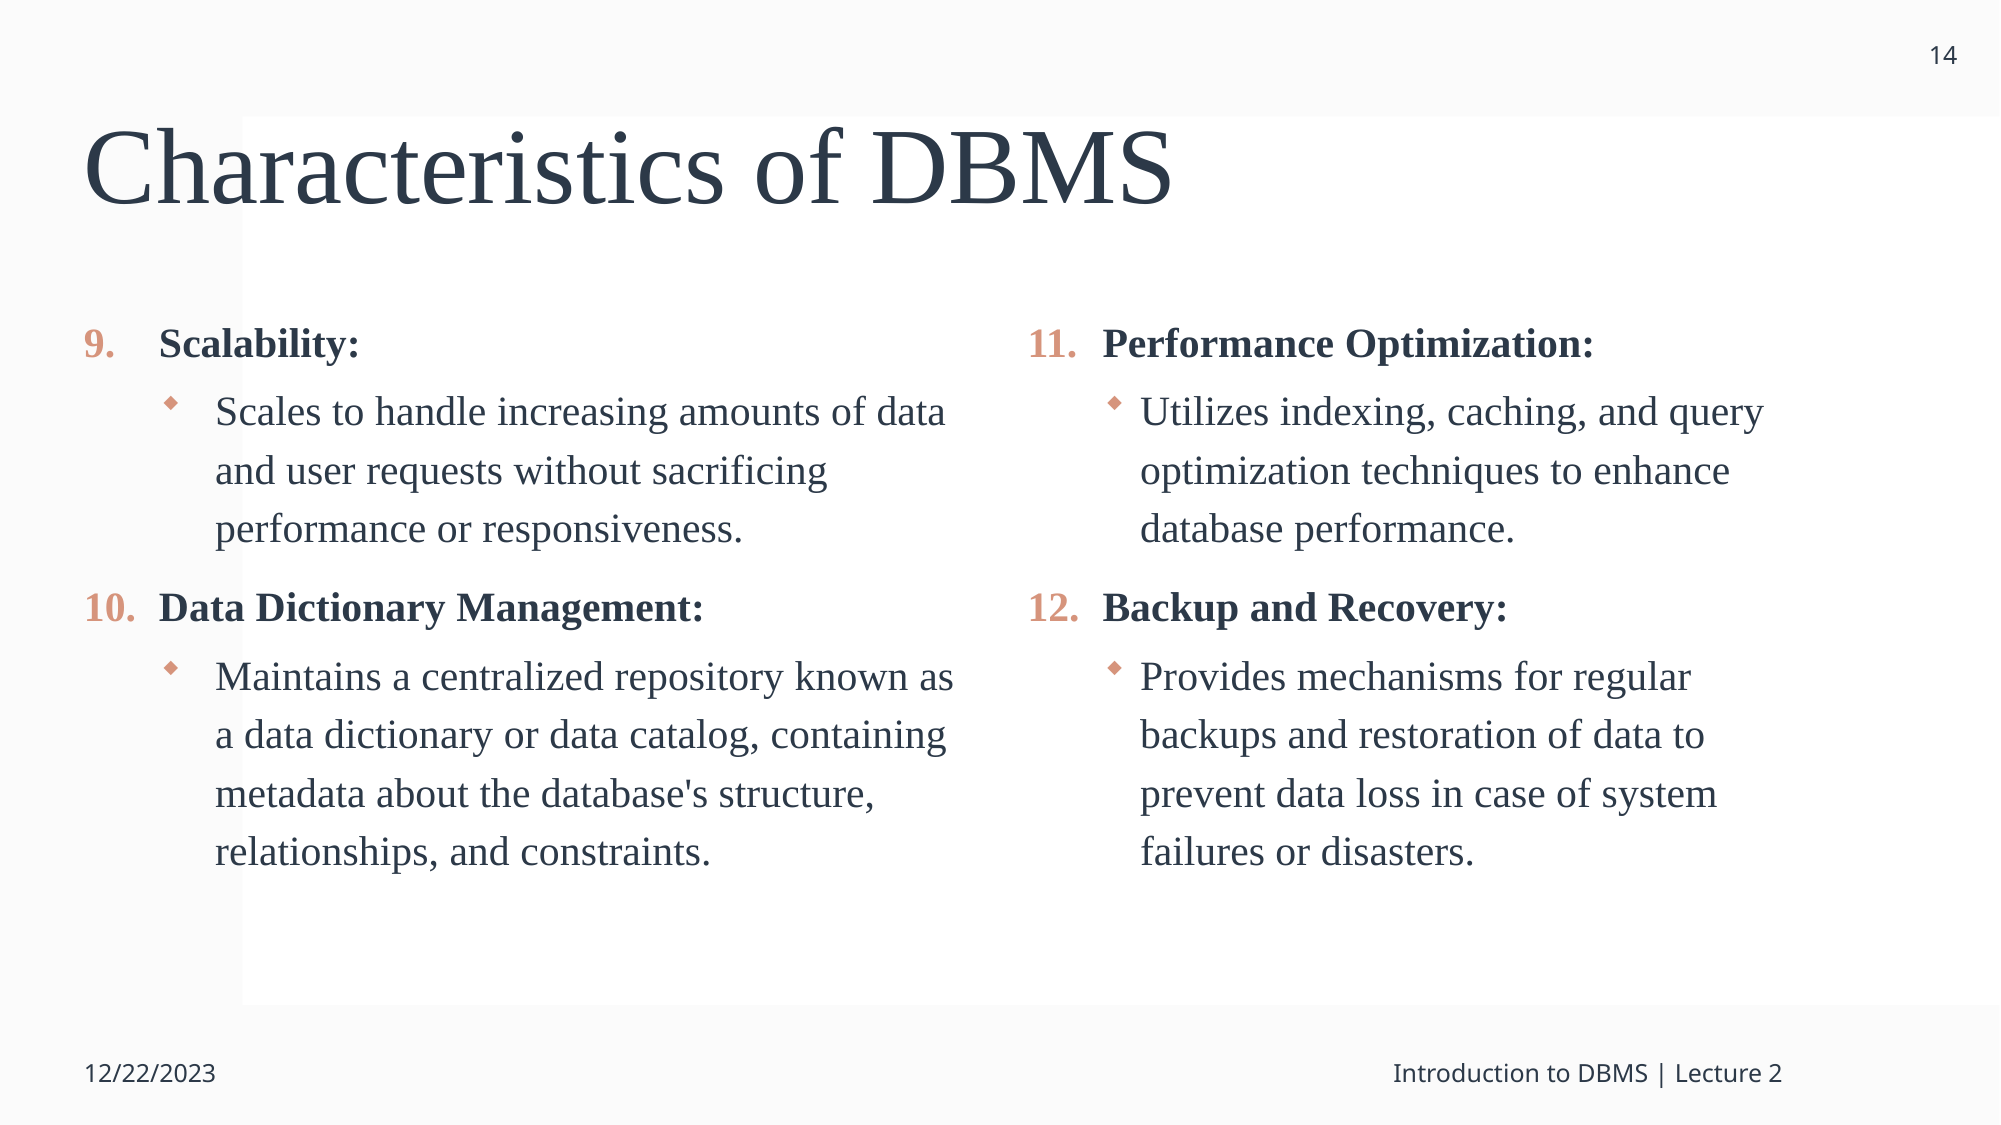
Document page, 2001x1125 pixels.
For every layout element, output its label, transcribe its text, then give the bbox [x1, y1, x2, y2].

list Performance Optimization: Utilizes indexing, caching, and query optimization techniques to enhance database performance. Backup and Recovery: Provides mechanisms for regular backups and restoration of data to prevent data loss in case of system failures or disasters. [1012, 299, 1799, 990]
slide_number 14 [1886, 0, 2000, 113]
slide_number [68, 1020, 519, 1125]
footer Introduction to DBMS | Lecture 2 [618, 1020, 1799, 1125]
title Characteristics of DBMS [68, 59, 1799, 278]
list Scalability: Scales to handle increasing amounts of data and user requests without sacrificing performance or responsiveness. Data Dictionary Management: Maintains a centralized repository known as a data dictionary or data catalog, containing metadata about the database's structure, relationships, and constraints. [68, 299, 988, 990]
